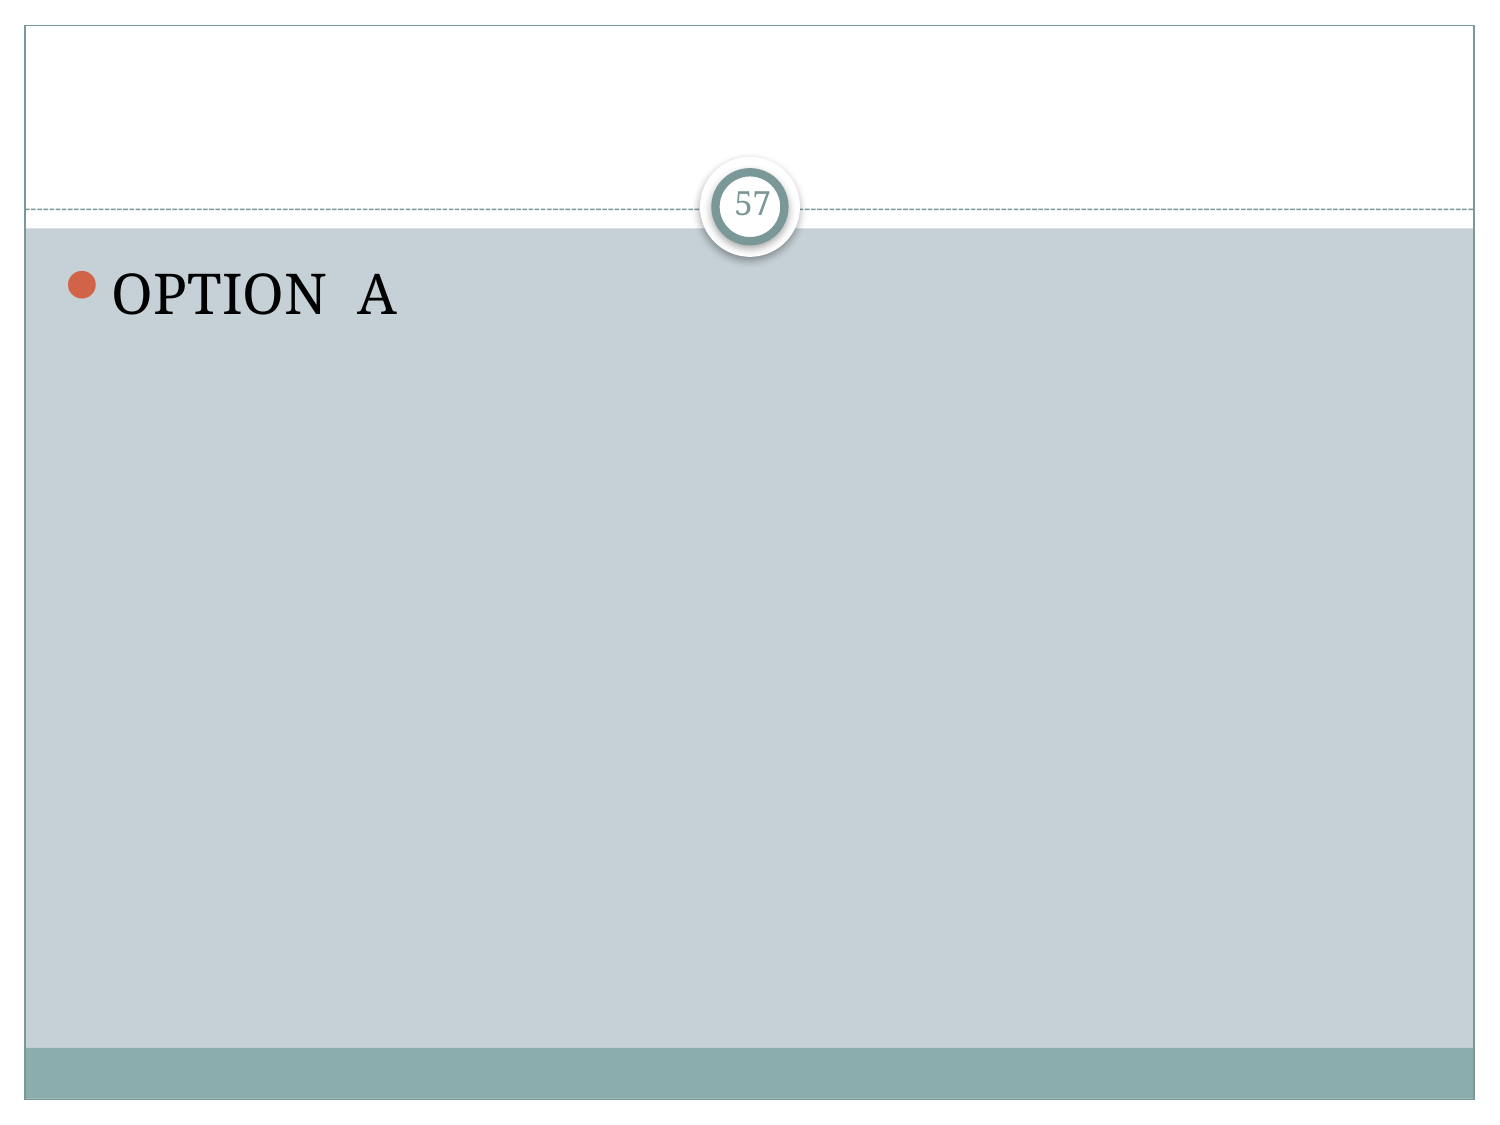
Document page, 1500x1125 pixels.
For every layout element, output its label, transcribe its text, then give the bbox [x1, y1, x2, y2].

list OPTION A [49, 250, 1445, 1001]
slide_number 57 [715, 168, 791, 241]
